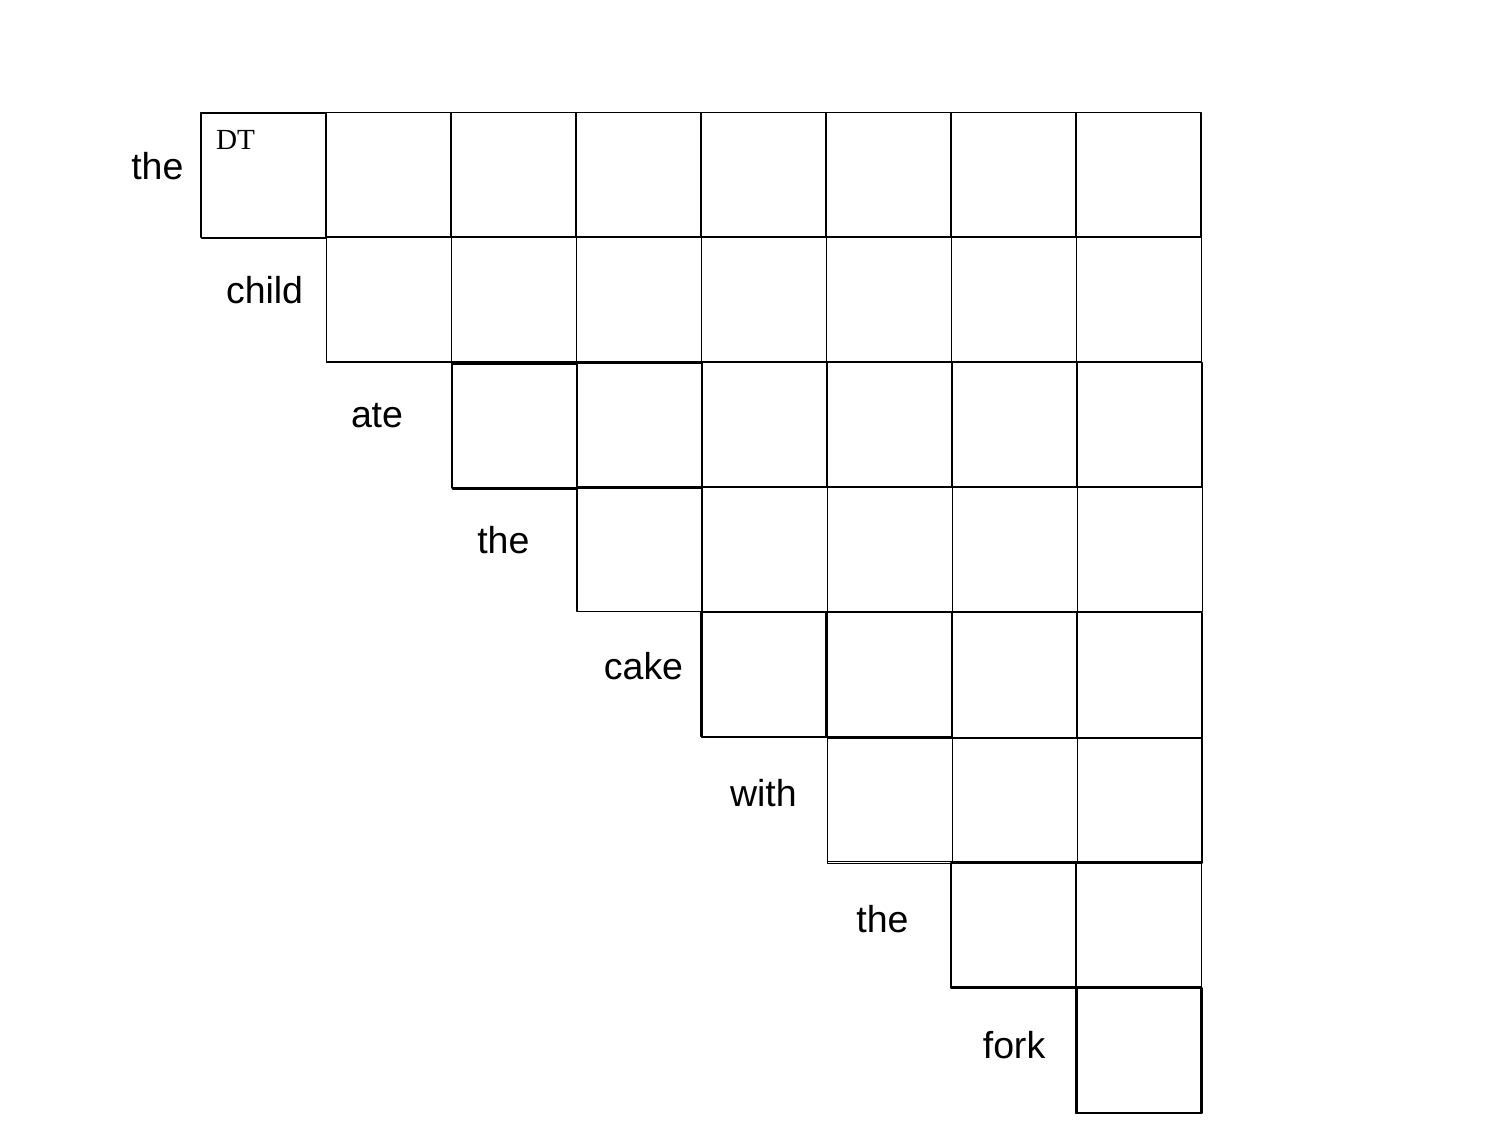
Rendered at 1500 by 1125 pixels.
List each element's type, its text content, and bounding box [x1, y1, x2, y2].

text_box [951, 236, 1076, 362]
text_box [576, 236, 701, 362]
text_box [951, 362, 1076, 486]
text_box [577, 362, 703, 486]
text_box [827, 736, 953, 862]
text_box [703, 362, 826, 486]
text_box [1076, 862, 1202, 988]
text_box [575, 112, 700, 237]
text_box [452, 237, 577, 362]
text_box [702, 486, 828, 612]
text_box child [211, 259, 318, 319]
text_box [828, 486, 952, 612]
text_box [1075, 988, 1201, 1114]
text_box [576, 486, 702, 612]
text_box [825, 112, 950, 236]
text_box [327, 112, 452, 237]
text_box [826, 236, 951, 362]
text_box [950, 112, 1075, 236]
text_box [452, 363, 578, 489]
text_box [700, 112, 825, 236]
text_box [826, 362, 951, 486]
text_box [827, 612, 953, 736]
text_box fork [968, 1013, 1061, 1074]
text_box with [715, 761, 812, 821]
text_box [953, 612, 1076, 738]
text_box [950, 863, 1076, 989]
text_box the [116, 134, 199, 195]
text_box [700, 611, 826, 737]
text_box [701, 236, 826, 362]
text_box [952, 486, 1077, 612]
text_box [1076, 612, 1202, 738]
text_box [1076, 362, 1202, 486]
text_box [1077, 486, 1203, 612]
text_box DT [201, 112, 327, 238]
text_box [326, 237, 452, 363]
text_box [953, 738, 1078, 862]
text_box ate [336, 382, 418, 443]
text_box [1078, 738, 1203, 864]
text_box the [462, 508, 545, 569]
text_box the [841, 887, 924, 947]
text_box [452, 112, 575, 237]
text_box [1076, 236, 1202, 362]
text_box cake [589, 634, 698, 695]
text_box [1075, 112, 1201, 236]
